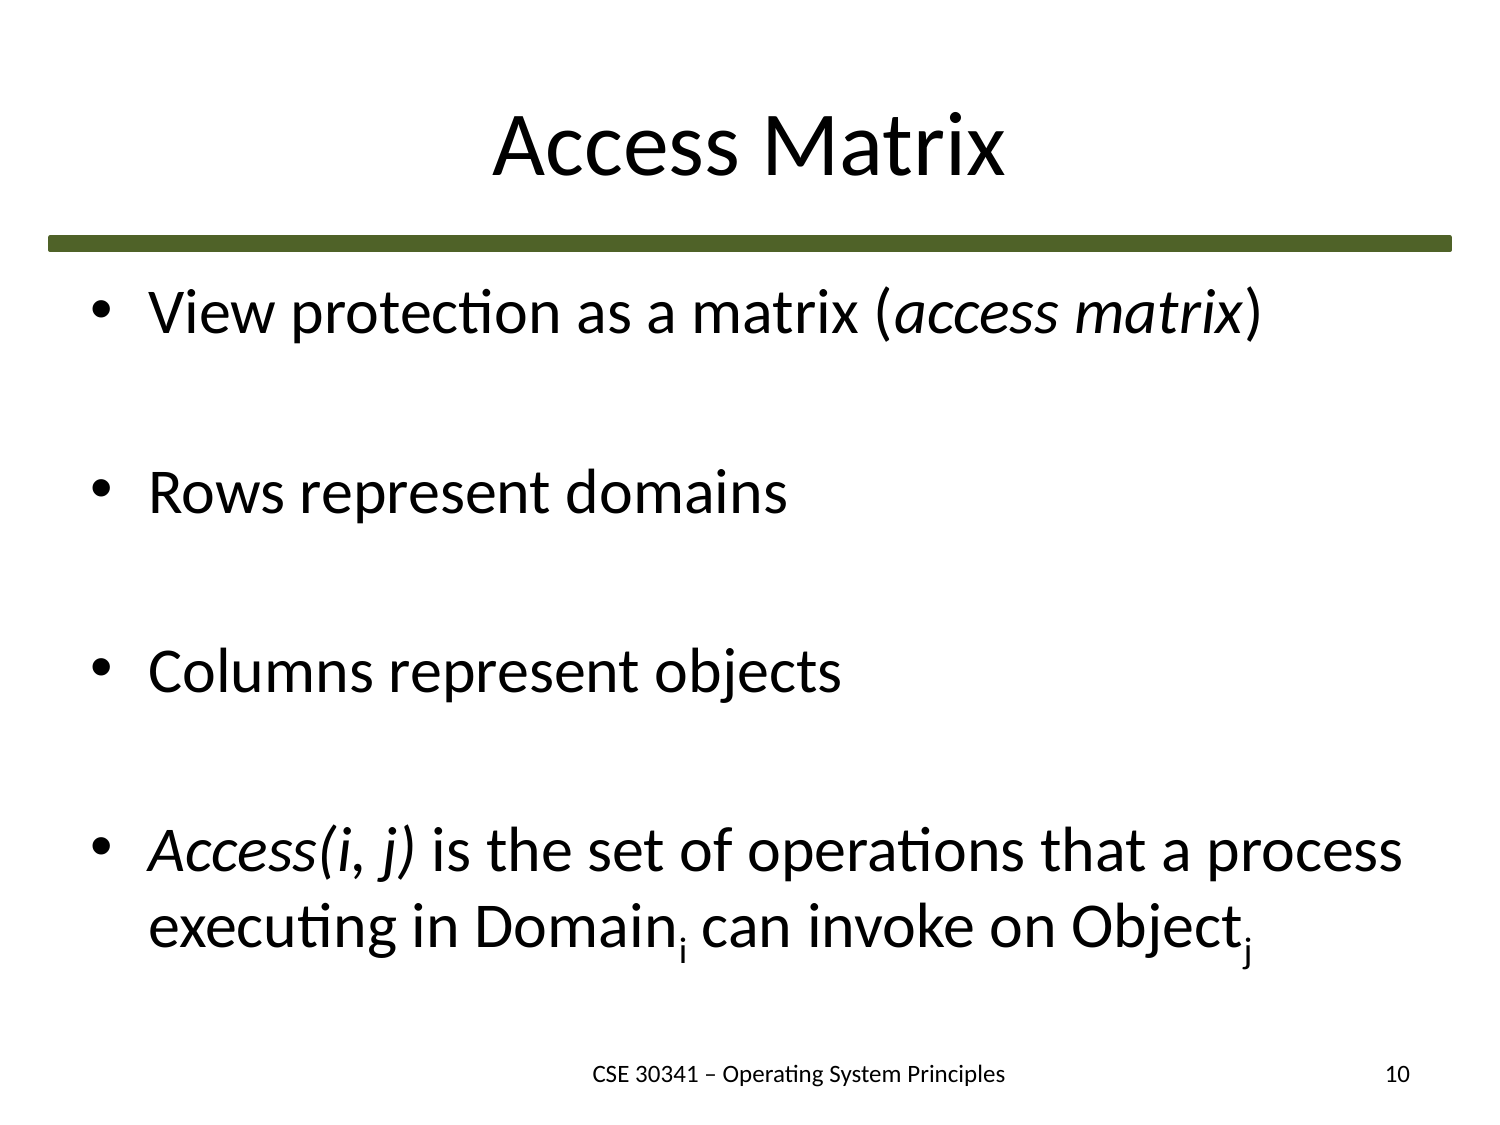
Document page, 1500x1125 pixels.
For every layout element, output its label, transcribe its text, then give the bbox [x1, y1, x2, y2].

list View protection as a matrix (access matrix) Rows represent domains Columns represent objects Access(i, j) is the set of operations that a process executing in Domaini can invoke on Objectj [75, 262, 1425, 1005]
title Access Matrix [75, 45, 1425, 233]
